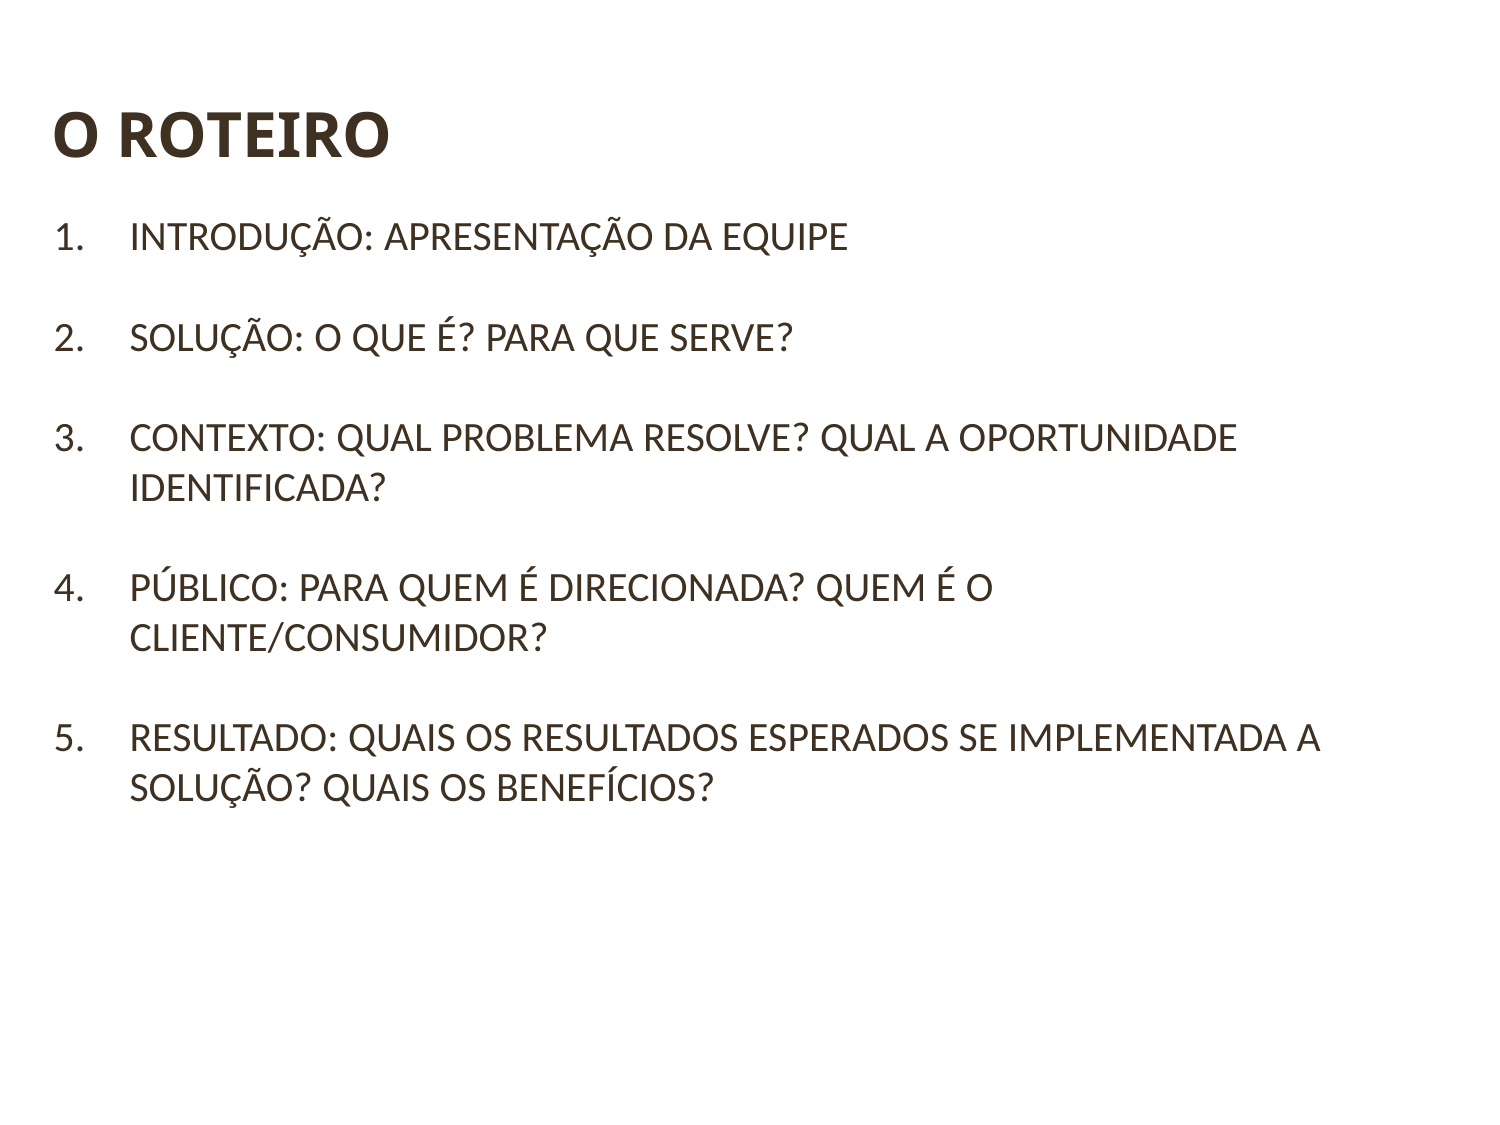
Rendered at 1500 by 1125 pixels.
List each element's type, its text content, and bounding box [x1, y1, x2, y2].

text_box INTRODUÇÃO: APRESENTAÇÃO DA EQUIPE SOLUÇÃO: O QUE É? PARA QUE SERVE? CONTEXTO: QUAL PROBLEMA RESOLVE? QUAL A OPORTUNIDADE IDENTIFICADA? PÚBLICO: PARA QUEM É DIRECIONADA? QUEM É O CLIENTE/CONSUMIDOR? RESULTADO: QUAIS OS RESULTADOS ESPERADOS SE IMPLEMENTADA A SOLUÇÃO? QUAIS OS BENEFÍCIOS? [37, 201, 1411, 946]
text_box O ROTEIRO [37, 88, 1305, 161]
